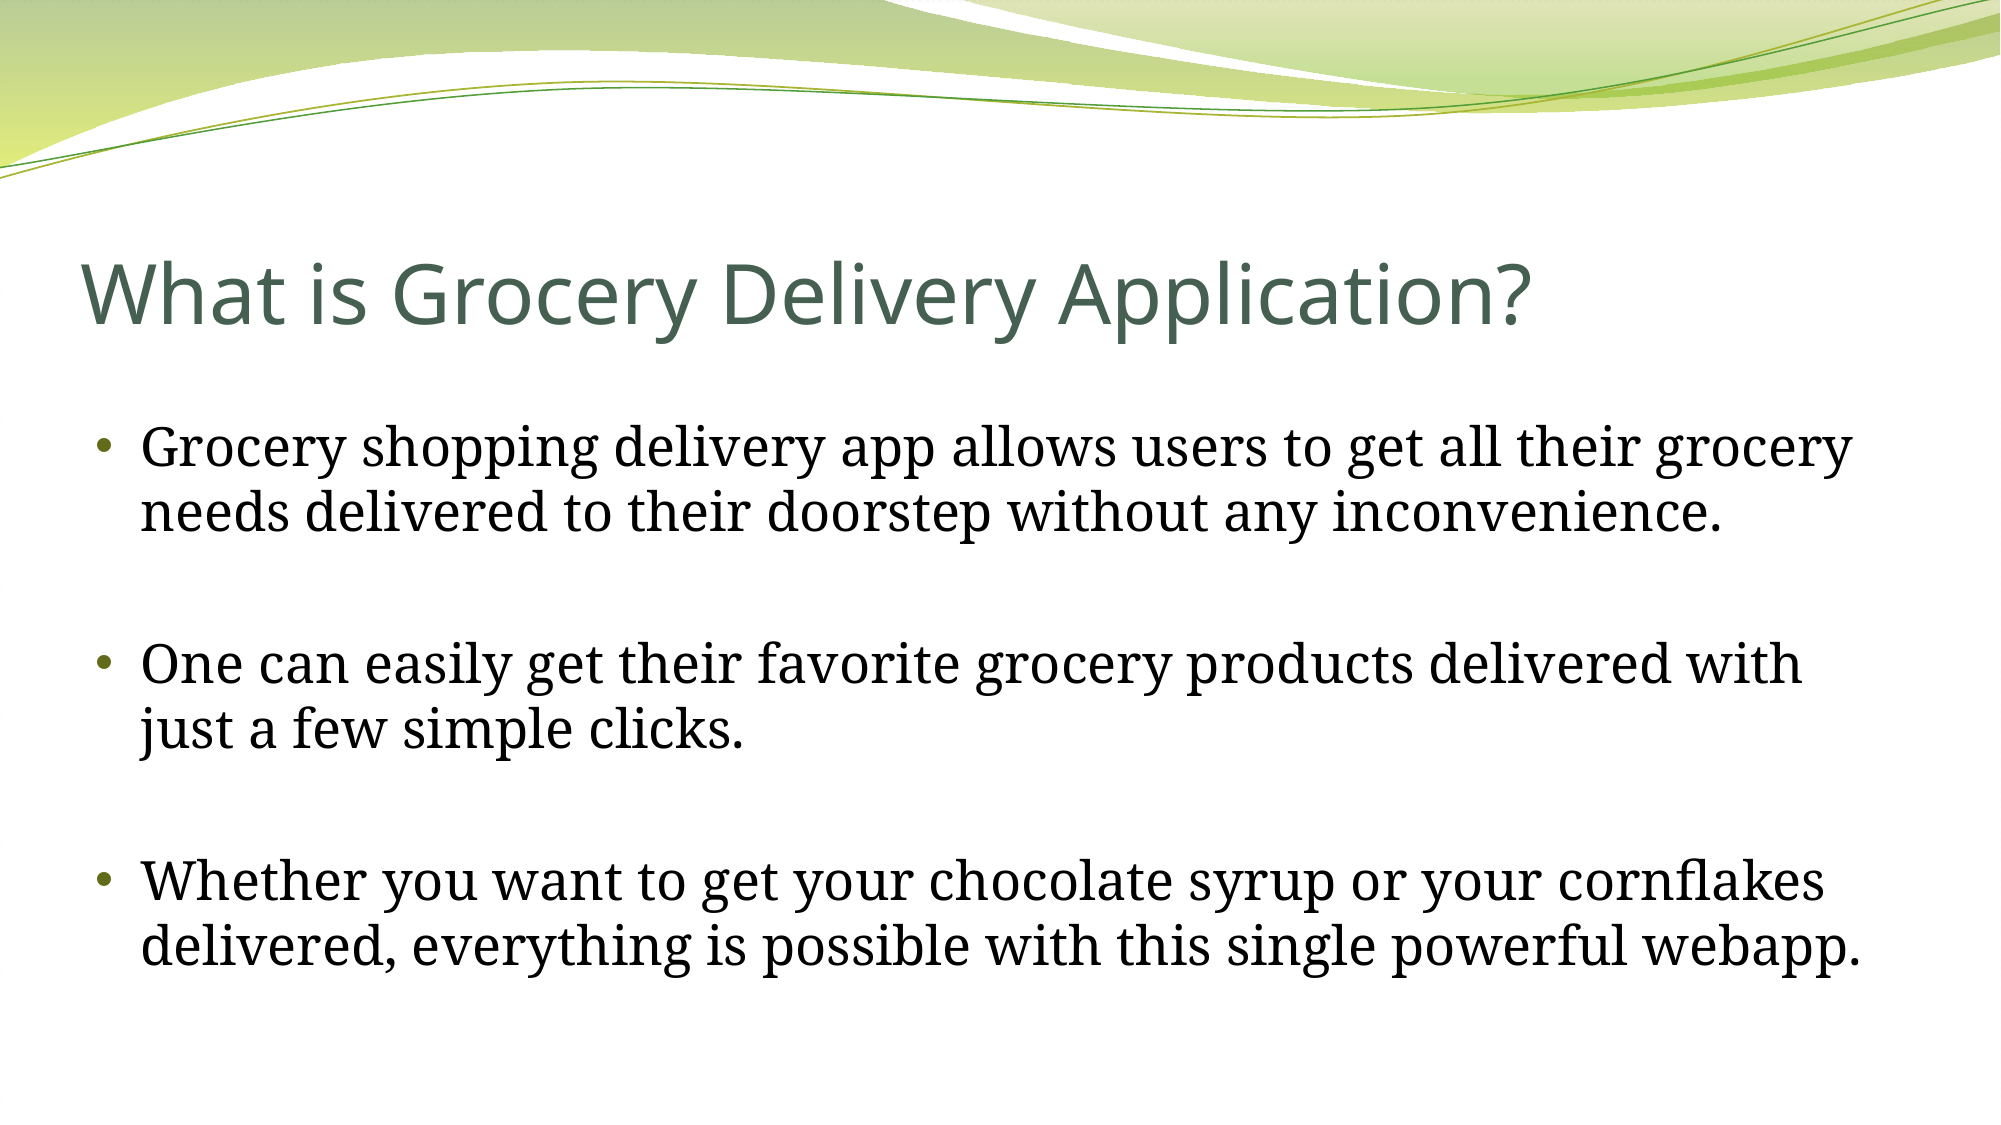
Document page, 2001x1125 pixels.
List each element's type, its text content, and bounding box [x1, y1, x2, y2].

title What is Grocery Delivery Application? [80, 153, 1881, 341]
list Grocery shopping delivery app allows users to get all their grocery needs delivered to their doorstep without any inconvenience. One can easily get their favorite grocery products delivered with just a few simple clicks. Whether you want to get your chocolate syrup or your cornflakes delivered, everything is possible with this single powerful webapp. [80, 404, 1881, 1125]
